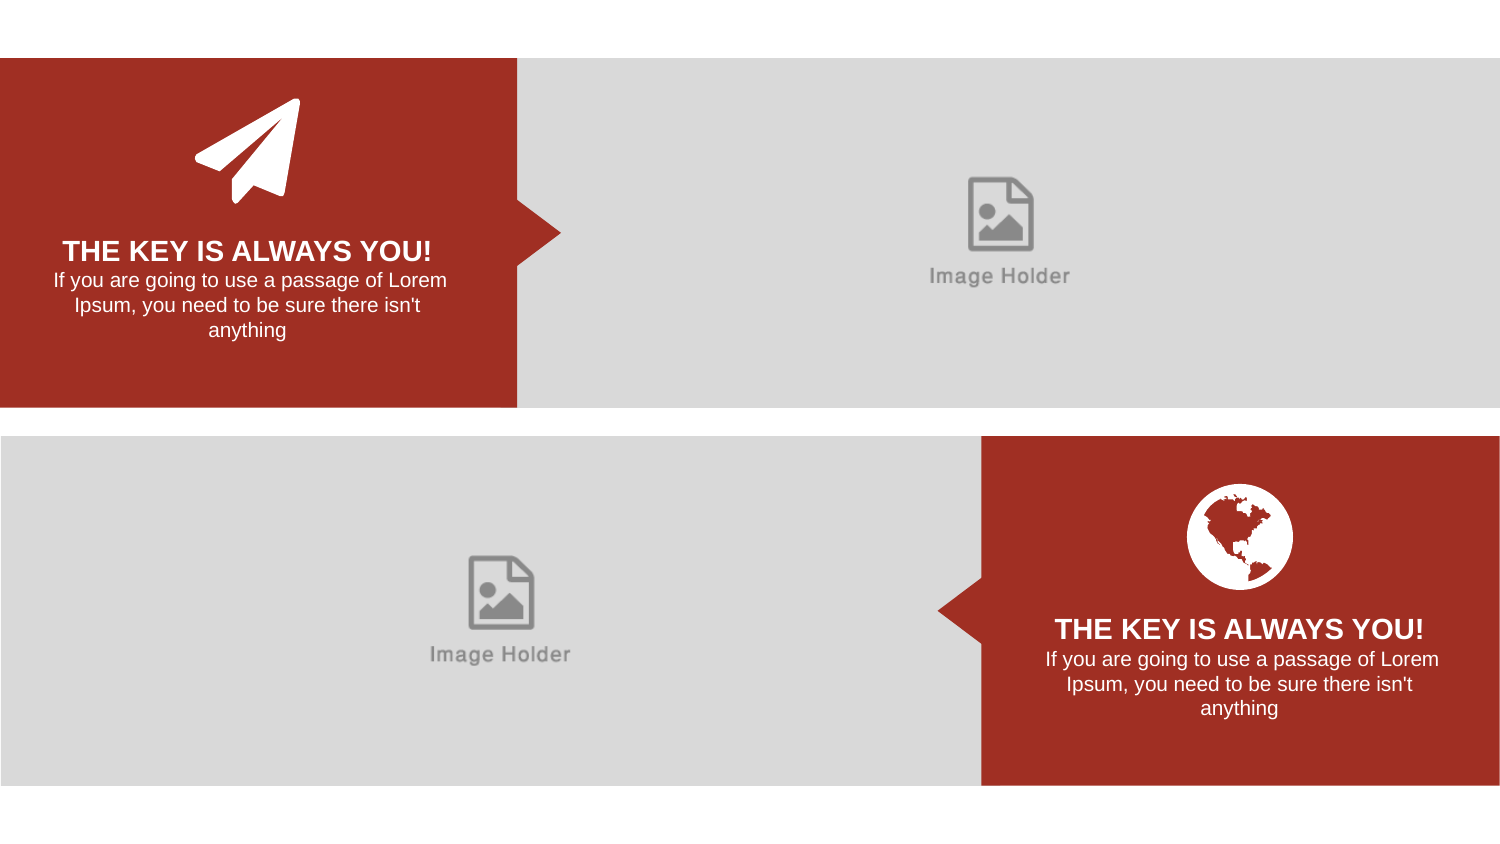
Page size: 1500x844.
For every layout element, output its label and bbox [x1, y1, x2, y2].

text_box [937, 435, 1500, 786]
text_box [0, 434, 938, 788]
text_box [558, 56, 1500, 410]
text_box [0, 57, 562, 408]
